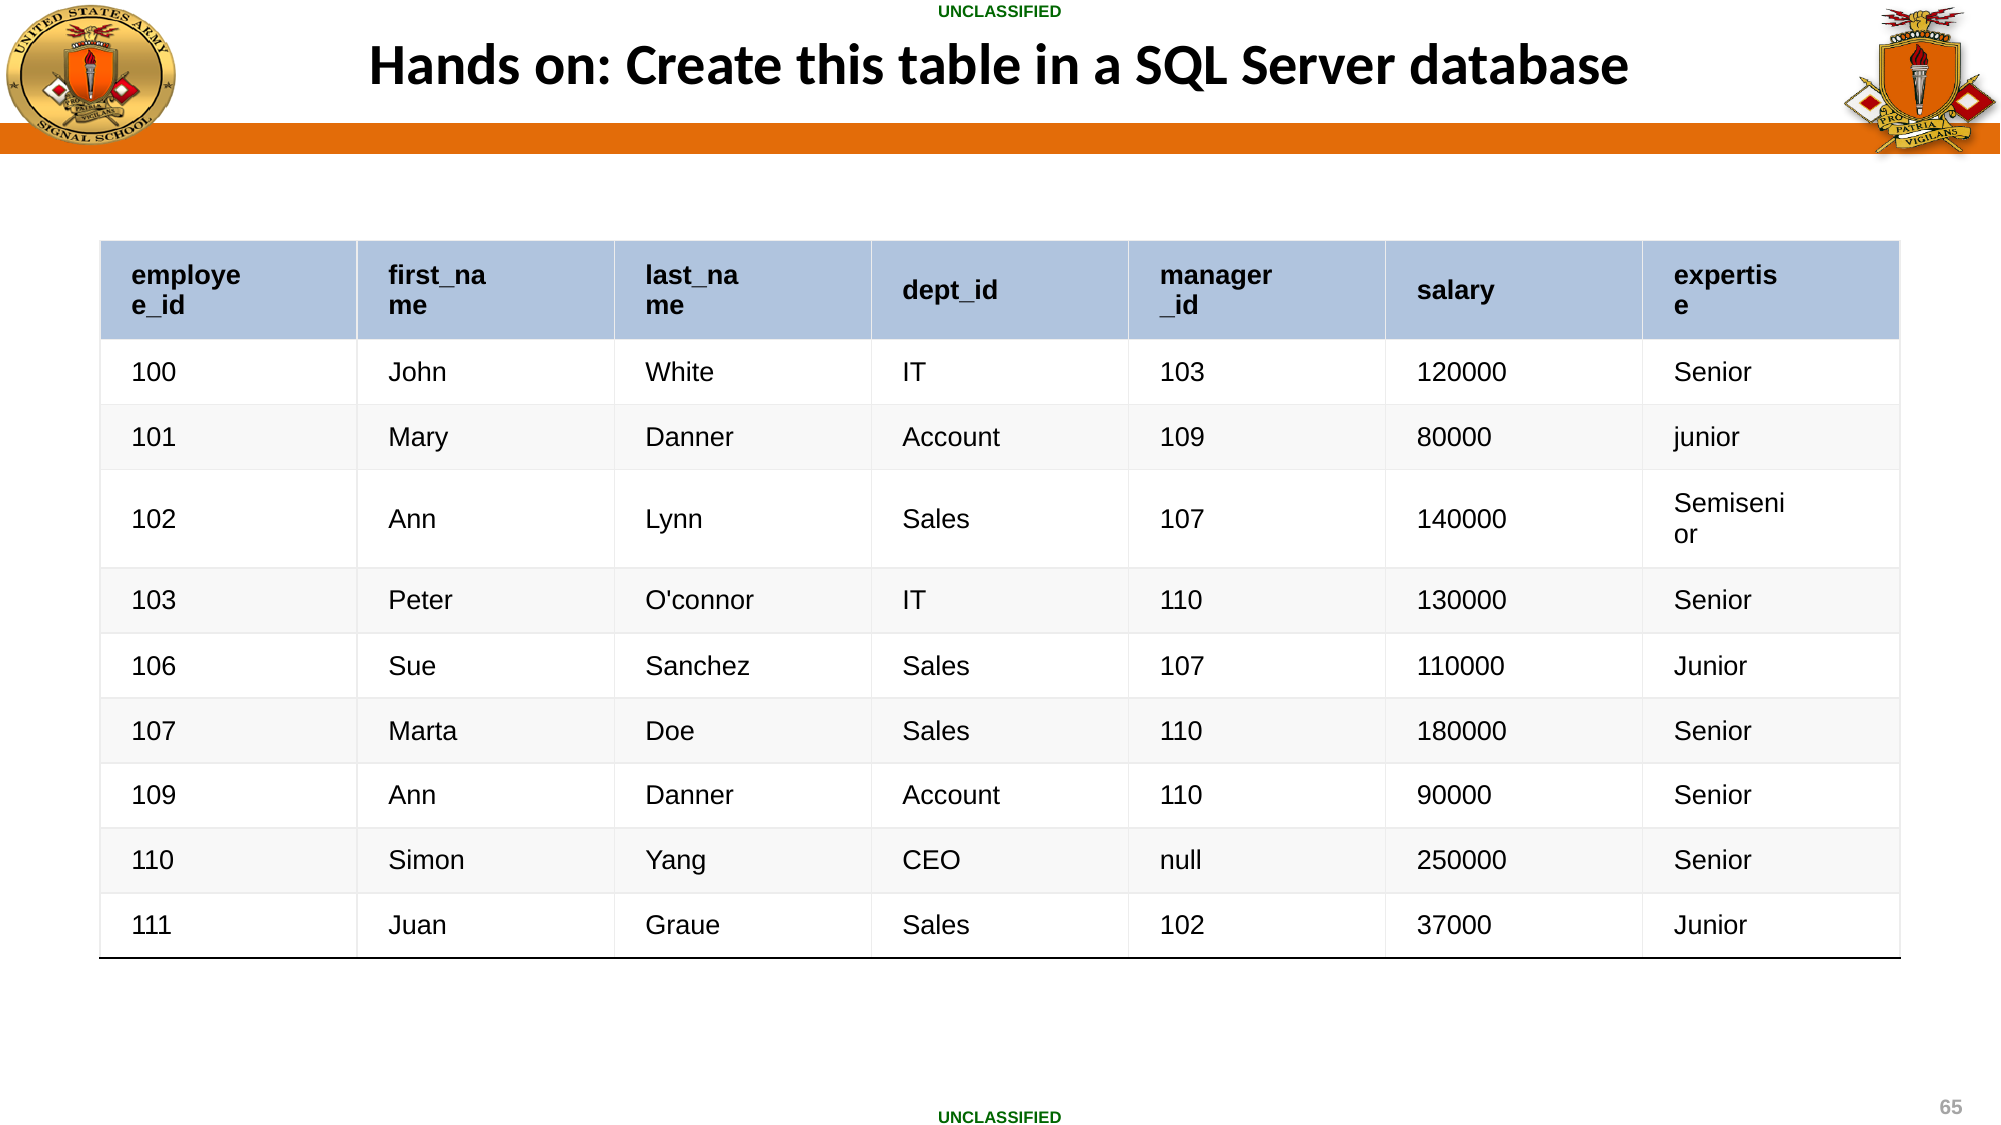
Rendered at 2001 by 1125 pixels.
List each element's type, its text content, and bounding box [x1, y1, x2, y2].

table_cell Lynn [615, 470, 871, 567]
table_cell Account [872, 764, 1128, 827]
table_cell 100 [101, 340, 356, 404]
table_cell Juan [358, 894, 614, 957]
table_cell 103 [1129, 340, 1385, 404]
table_cell Senior [1643, 699, 1899, 762]
table_header dept_id [872, 241, 1128, 339]
table_cell 107 [1129, 634, 1385, 697]
table_cell Junior [1643, 894, 1899, 957]
table_cell Account [872, 405, 1128, 469]
picture [0, 0, 183, 181]
table_cell 180000 [1386, 699, 1642, 762]
table_cell White [615, 340, 871, 404]
table_cell 110000 [1386, 634, 1642, 697]
table_cell Senior [1643, 569, 1899, 632]
table_cell 110 [1129, 764, 1385, 827]
table_cell 90000 [1386, 764, 1642, 827]
table_cell Doe [615, 699, 871, 762]
table_cell Senior [1643, 764, 1899, 827]
table_cell CEO [872, 829, 1128, 892]
table_cell 107 [101, 699, 356, 762]
table_cell 110 [101, 829, 356, 892]
table_cell Sanchez [615, 634, 871, 697]
table_header last_name [615, 241, 871, 339]
table_cell 101 [101, 405, 356, 469]
table_cell Semisenior [1643, 470, 1899, 567]
table_cell 111 [101, 894, 356, 957]
table_cell Sue [358, 634, 614, 697]
table_header salary [1386, 241, 1642, 339]
title Hands on: Create this table in a SQL Server database [183, 0, 2000, 124]
table_cell Senior [1643, 340, 1899, 404]
table_header first_name [358, 241, 614, 339]
table_cell 37000 [1386, 894, 1642, 957]
table_cell John [358, 340, 614, 404]
table_cell Senior [1643, 829, 1899, 892]
table_cell 80000 [1386, 405, 1642, 469]
table_cell 102 [1129, 894, 1385, 957]
table_cell Peter [358, 569, 614, 632]
table_cell Sales [872, 634, 1128, 697]
table_cell 102 [101, 470, 356, 567]
table_cell IT [872, 340, 1128, 404]
table_cell Ann [358, 764, 614, 827]
table_header manager_id [1129, 241, 1385, 339]
table_cell Sales [872, 470, 1128, 567]
table_cell Junior [1643, 634, 1899, 697]
table_cell Mary [358, 405, 614, 469]
table_cell Graue [615, 894, 871, 957]
table_cell 106 [101, 634, 356, 697]
table_cell Sales [872, 894, 1128, 957]
table_cell 140000 [1386, 470, 1642, 567]
table_cell 107 [1129, 470, 1385, 567]
table_header employee_id [101, 241, 356, 339]
picture [1805, 0, 2001, 169]
table_header expertise [1643, 241, 1899, 339]
table_cell null [1129, 829, 1385, 892]
table_cell 110 [1129, 699, 1385, 762]
table_cell 130000 [1386, 569, 1642, 632]
table_cell IT [872, 569, 1128, 632]
table_cell Yang [615, 829, 871, 892]
table_cell 109 [1129, 405, 1385, 469]
table_cell 110 [1129, 569, 1385, 632]
table_cell 109 [101, 764, 356, 827]
table_cell 250000 [1386, 829, 1642, 892]
table_cell junior [1643, 405, 1899, 469]
table_cell Danner [615, 764, 871, 827]
table_cell 103 [101, 569, 356, 632]
table_cell 120000 [1386, 340, 1642, 404]
table_cell Simon [358, 829, 614, 892]
table_cell O'connor [615, 569, 871, 632]
table_cell Danner [615, 405, 871, 469]
table_cell Marta [358, 699, 614, 762]
table_cell Ann [358, 470, 614, 567]
table_cell Sales [872, 699, 1128, 762]
